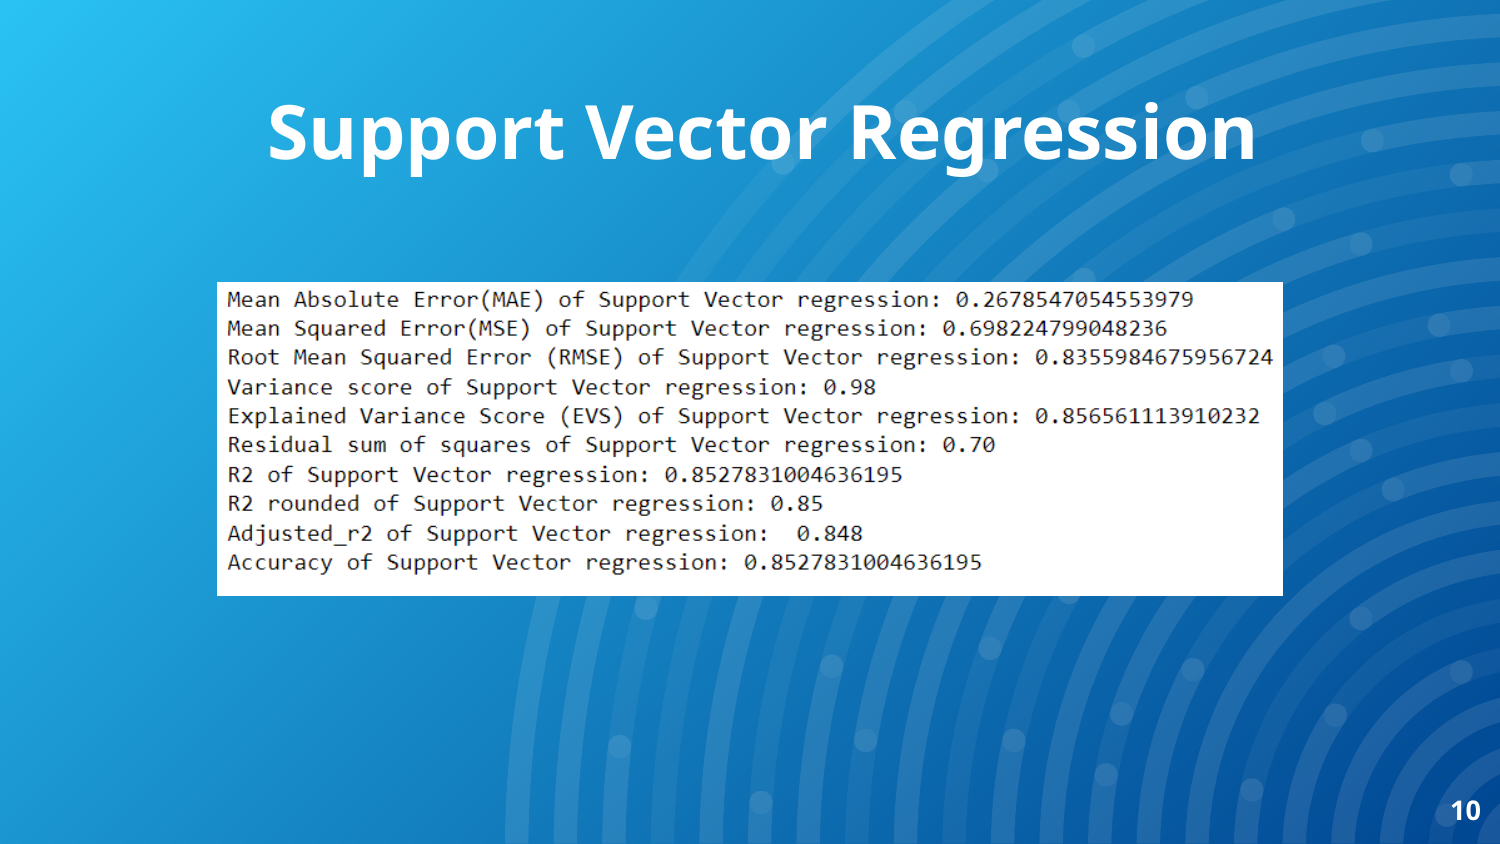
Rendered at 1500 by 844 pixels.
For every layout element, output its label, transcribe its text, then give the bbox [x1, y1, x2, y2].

picture [217, 281, 1283, 597]
slide_number 10 [1391, 779, 1482, 844]
title Support Vector Regression [91, 25, 1437, 176]
